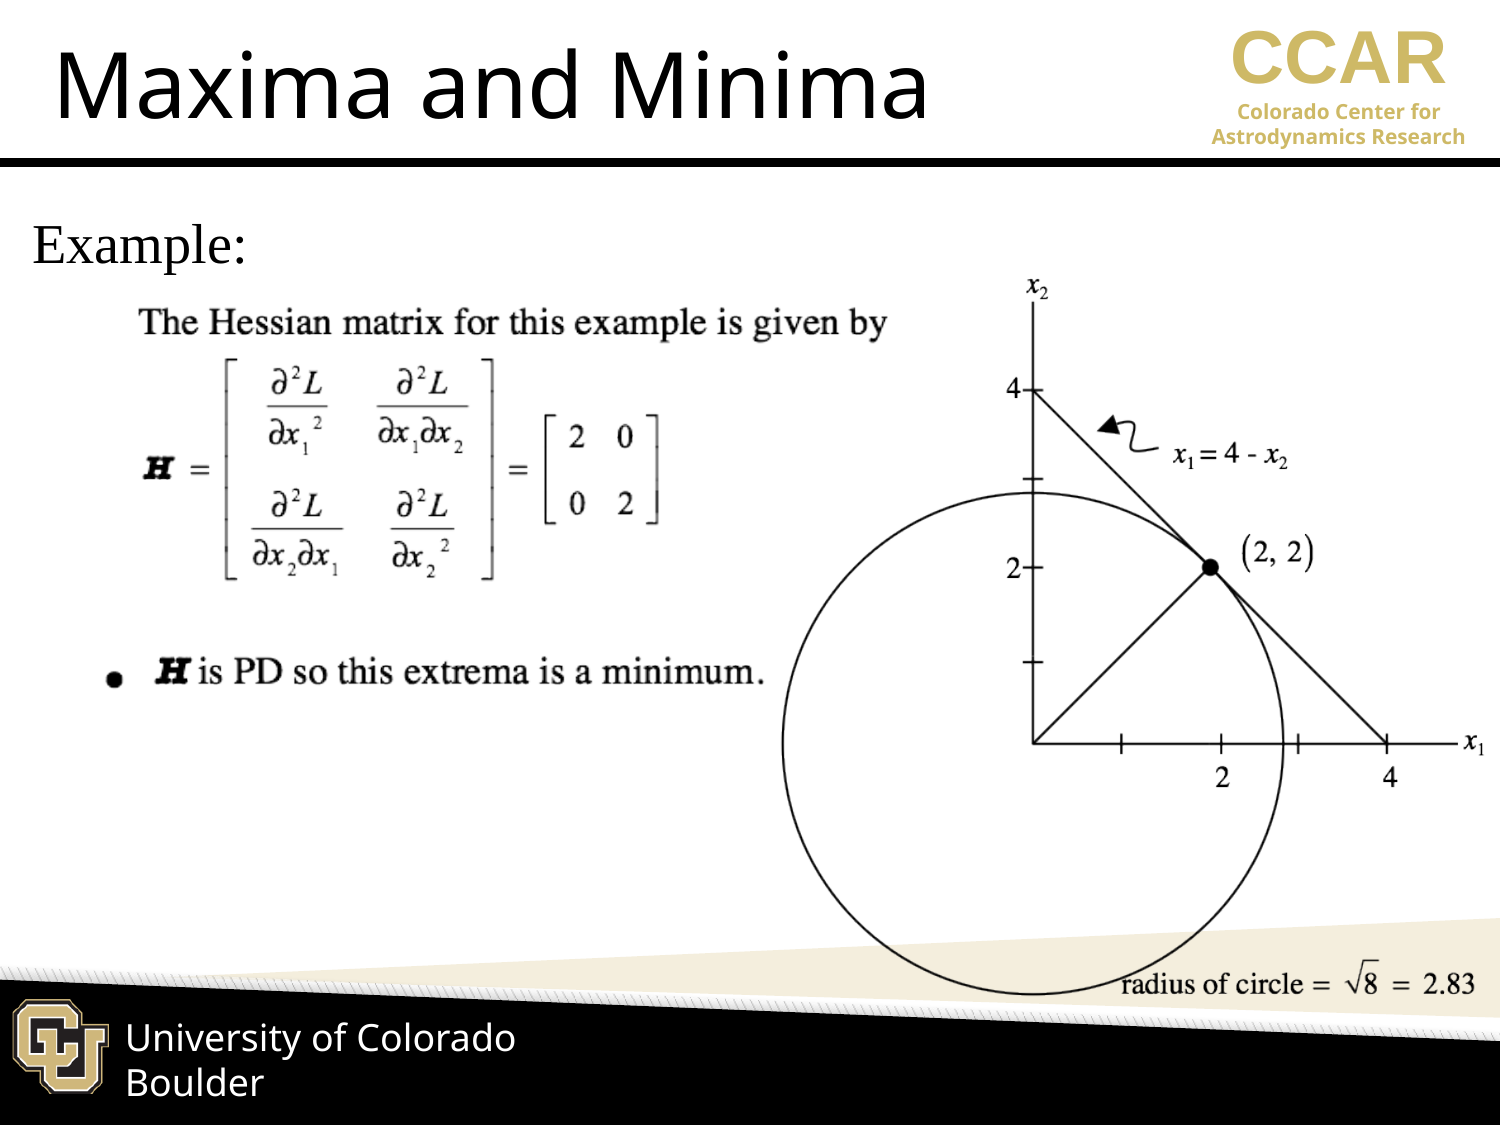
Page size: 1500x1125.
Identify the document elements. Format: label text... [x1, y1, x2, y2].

picture [25, 245, 1500, 1028]
text_box Maxima and Minima [52, 26, 1268, 137]
text_box Example: [32, 207, 1120, 275]
